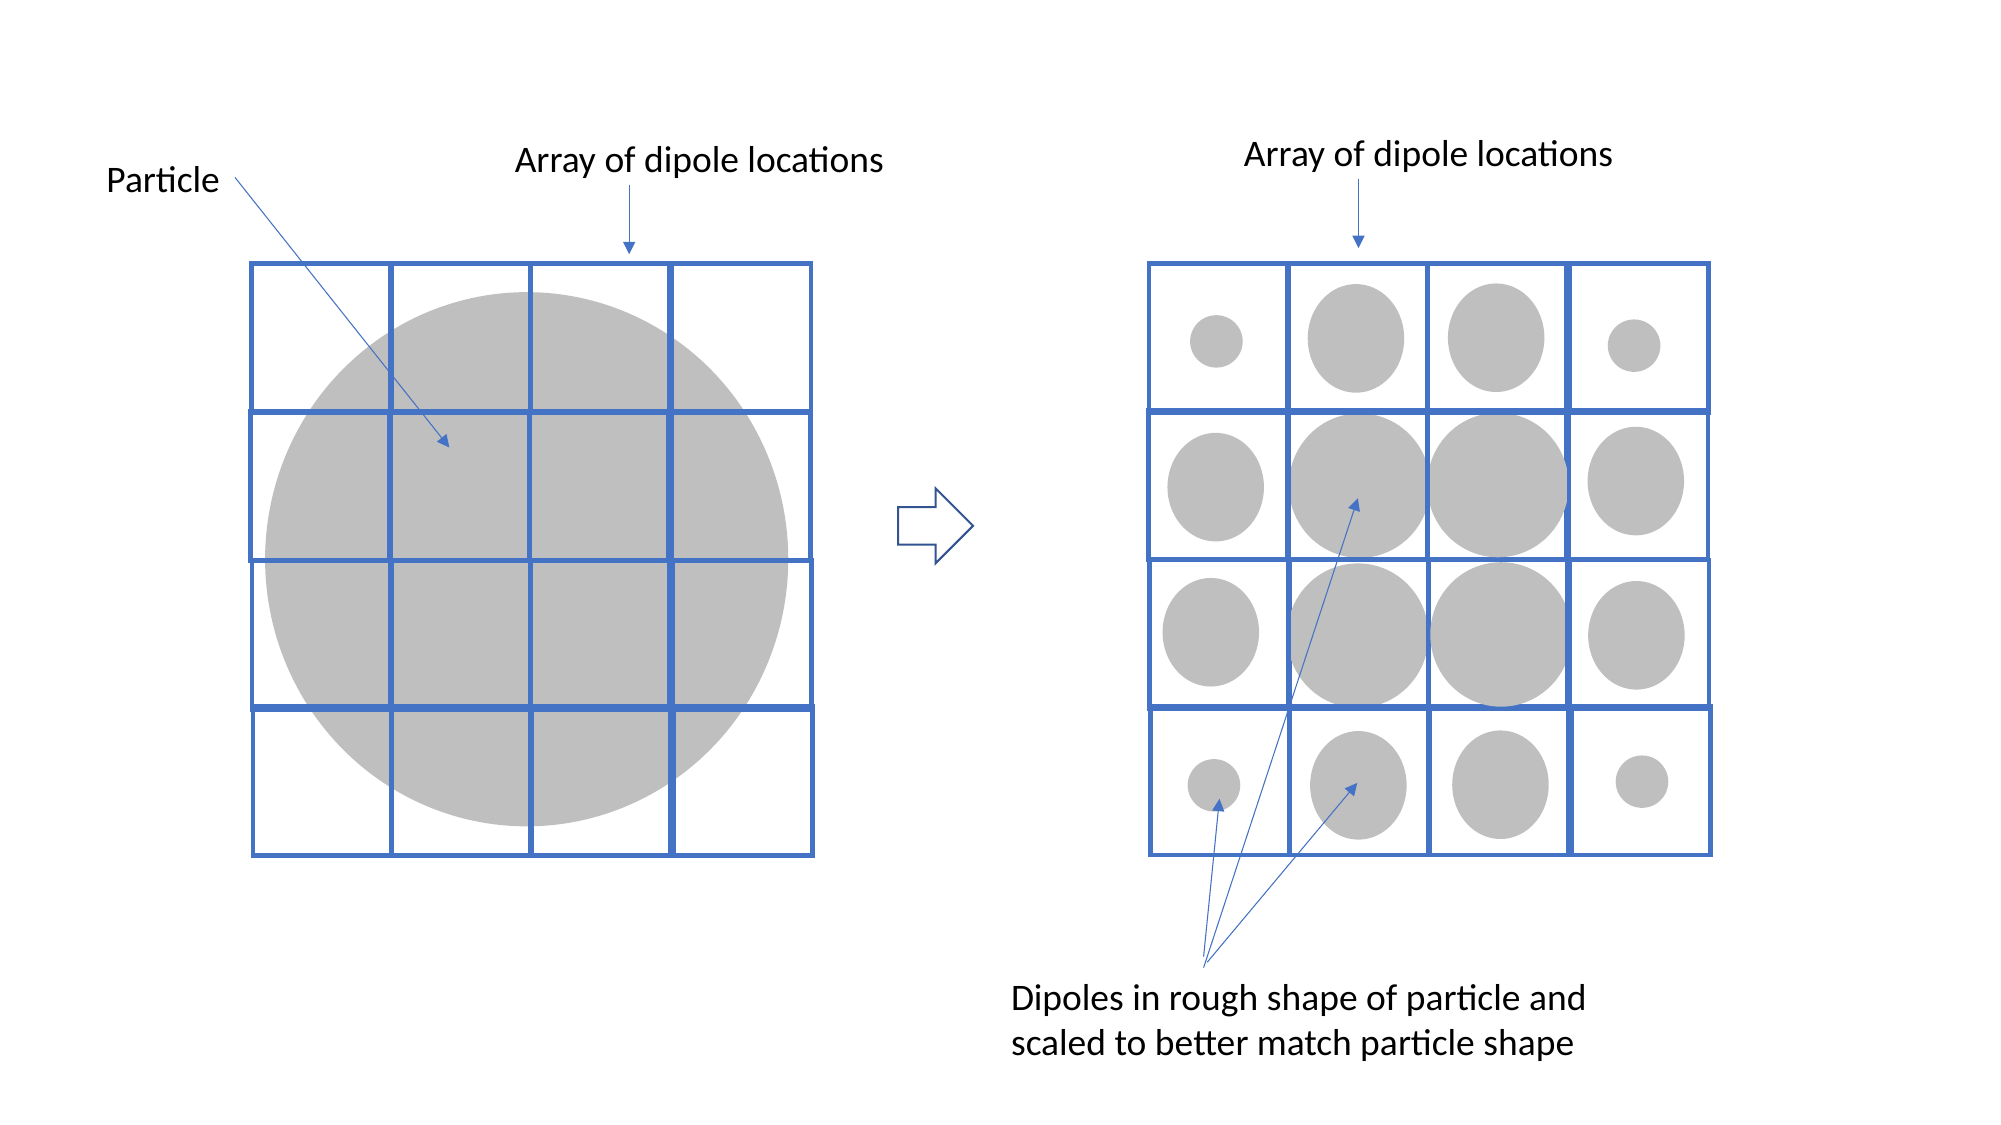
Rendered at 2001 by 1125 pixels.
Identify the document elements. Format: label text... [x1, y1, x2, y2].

text_box [1426, 262, 1567, 413]
text_box [1569, 262, 1710, 413]
text_box [250, 448, 390, 561]
text_box [1428, 413, 1568, 559]
text_box [390, 410, 528, 560]
text_box Array of dipole locations [1229, 121, 1629, 182]
text_box [1148, 559, 1203, 710]
text_box [672, 560, 813, 711]
text_box [1148, 262, 1288, 410]
text_box [1516, 413, 1567, 461]
text_box [251, 560, 391, 711]
text_box [1358, 705, 1429, 856]
text_box [1358, 561, 1427, 612]
text_box [1451, 729, 1550, 841]
text_box [1568, 410, 1709, 561]
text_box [1203, 798, 1220, 957]
text_box [1427, 559, 1568, 710]
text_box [1203, 957, 1358, 968]
text_box [673, 705, 814, 857]
text_box [391, 705, 531, 857]
text_box [1570, 705, 1711, 856]
text_box [671, 263, 812, 414]
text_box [1203, 498, 1358, 798]
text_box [1207, 782, 1358, 963]
text_box [391, 560, 530, 705]
text_box [1428, 506, 1491, 559]
text_box Particle [91, 147, 235, 208]
text_box [530, 560, 671, 705]
text_box [531, 705, 672, 857]
text_box [1429, 705, 1569, 856]
text_box [1288, 262, 1426, 410]
text_box [529, 263, 670, 414]
text_box [1428, 413, 1480, 464]
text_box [236, 177, 450, 448]
text_box [897, 485, 975, 566]
text_box [1358, 562, 1427, 705]
text_box [528, 410, 669, 560]
text_box [1505, 509, 1567, 559]
text_box [670, 410, 811, 561]
text_box [1147, 410, 1287, 561]
text_box [1150, 705, 1203, 856]
text_box [1384, 659, 1427, 705]
text_box [252, 705, 391, 857]
text_box [1287, 410, 1428, 561]
text_box [450, 263, 529, 410]
text_box Dipoles in rough shape of particle and scaled to better match particle shape [996, 965, 1619, 1070]
text_box [1569, 559, 1710, 710]
text_box Array of dipole locations [499, 127, 900, 188]
